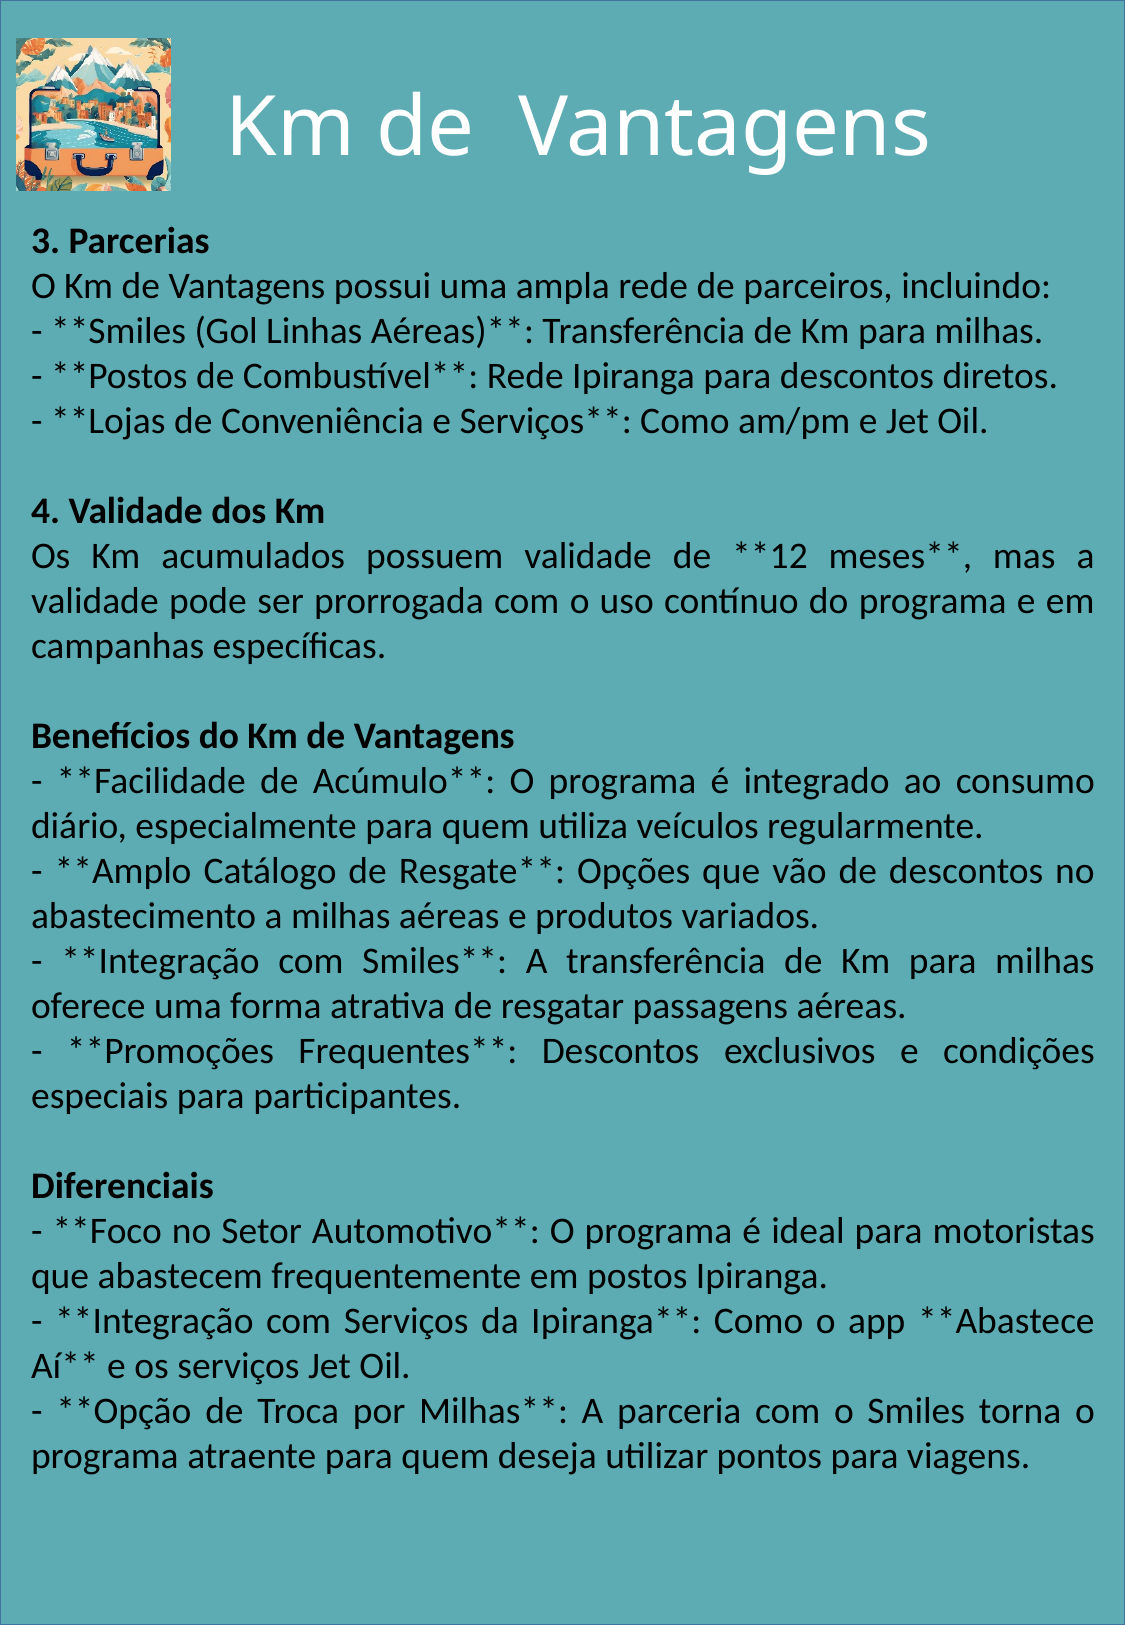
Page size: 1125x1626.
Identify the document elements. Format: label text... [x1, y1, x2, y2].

text_box [0, 0, 1125, 1625]
text_box Km de Vantagens [211, 64, 1125, 179]
text_box 3. Parcerias O Km de Vantagens possui uma ampla rede de parceiros, incluindo: - **Smiles (Gol Linhas Aéreas)**: Transferência de Km para milhas. - **Postos de Combustível**: Rede Ipiranga para descontos diretos. - **Lojas de Conveniência e Serviços**: Como am/pm e Jet Oil. 4. Validade dos Km Os Km acumulados possuem validade de **12 meses**, mas a validade pode ser prorrogada com o uso contínuo do programa e em campanhas específicas. Benefícios do Km de Vantagens - **Facilidade de Acúmulo**: O programa é integrado ao consumo diário, especialmente para quem utiliza veículos regularmente. - **Amplo Catálogo de Resgate**: Opções que vão de descontos no abastecimento a milhas aéreas e produtos variados. - **Integração com Smiles**: A transferência de Km para milhas oferece uma forma atrativa de resgatar passagens aéreas. - **Promoções Frequentes**: Descontos exclusivos e condições especiais para participantes. Diferenciais - **Foco no Setor Automotivo**: O programa é ideal para motoristas que abastecem frequentemente em postos Ipiranga. - **Integração com Serviços da Ipiranga**: Como o app **Abastece Aí** e os serviços Jet Oil. - **Opção de Troca por Milhas**: A parceria com o Smiles torna o programa atraente para quem deseja utilizar pontos para viagens. [16, 208, 1111, 1484]
picture [16, 38, 171, 191]
